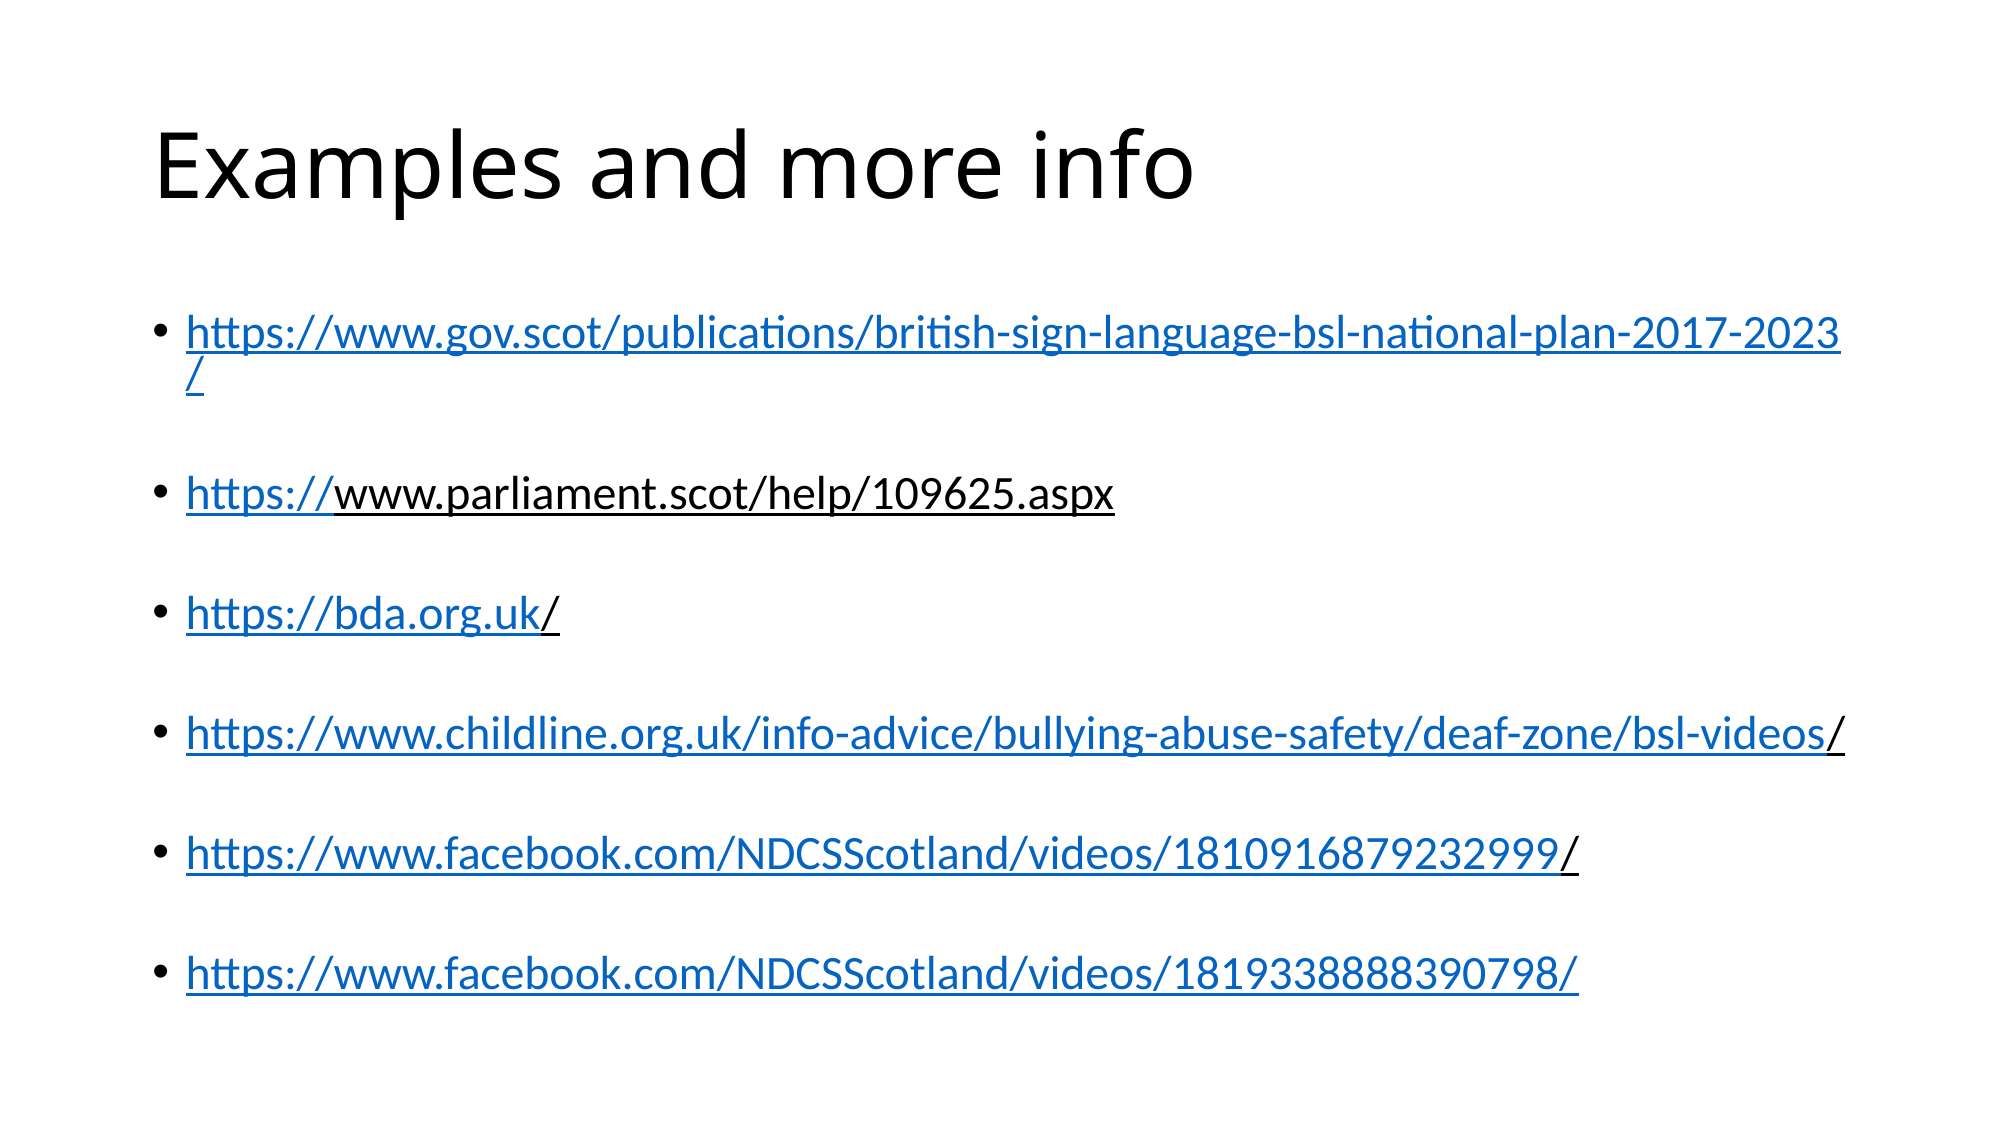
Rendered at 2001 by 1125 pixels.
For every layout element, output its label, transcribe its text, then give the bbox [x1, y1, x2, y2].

title Examples and more info [137, 59, 1863, 278]
list https://www.gov.scot/publications/british-sign-language-bsl-national-plan-2017-2023/ https://www.parliament.scot/help/109625.aspx https://bda.org.uk/ https://www.childline.org.uk/info-advice/bullying-abuse-safety/deaf-zone/bsl-videos/ https://www.facebook.com/NDCSScotland/videos/1810916879232999/ https://www.facebook.com/NDCSScotland/videos/1819338888390798/ [137, 299, 1863, 1014]
